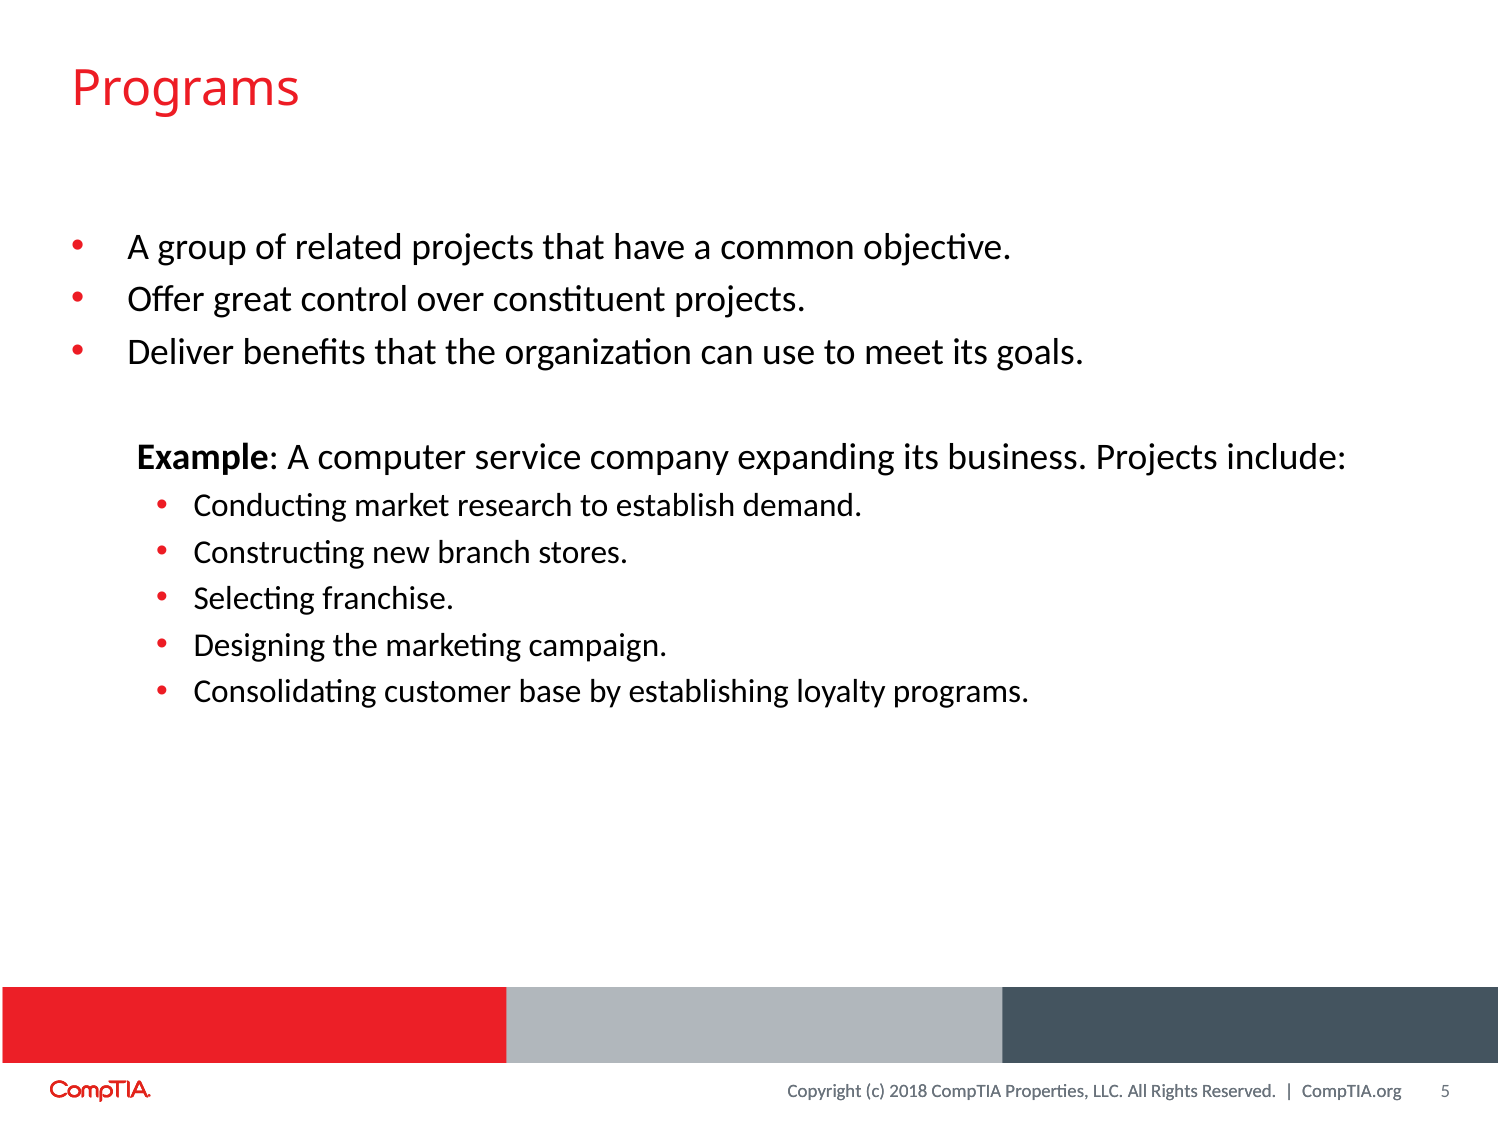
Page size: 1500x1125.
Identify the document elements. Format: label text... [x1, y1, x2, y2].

title Programs [56, 16, 1444, 155]
picture [0, 987, 1500, 1063]
list A group of related projects that have a common objective. Offer great control over constituent projects. Deliver benefits that the organization can use to meet its goals. Example: A computer service company expanding its business. Projects include: Conducting market research to establish demand. Constructing new branch stores. Selecting franchise. Designing the marketing campaign. Consolidating customer base by establishing loyalty programs. [56, 214, 1444, 941]
slide_number 5 [1407, 1067, 1450, 1113]
